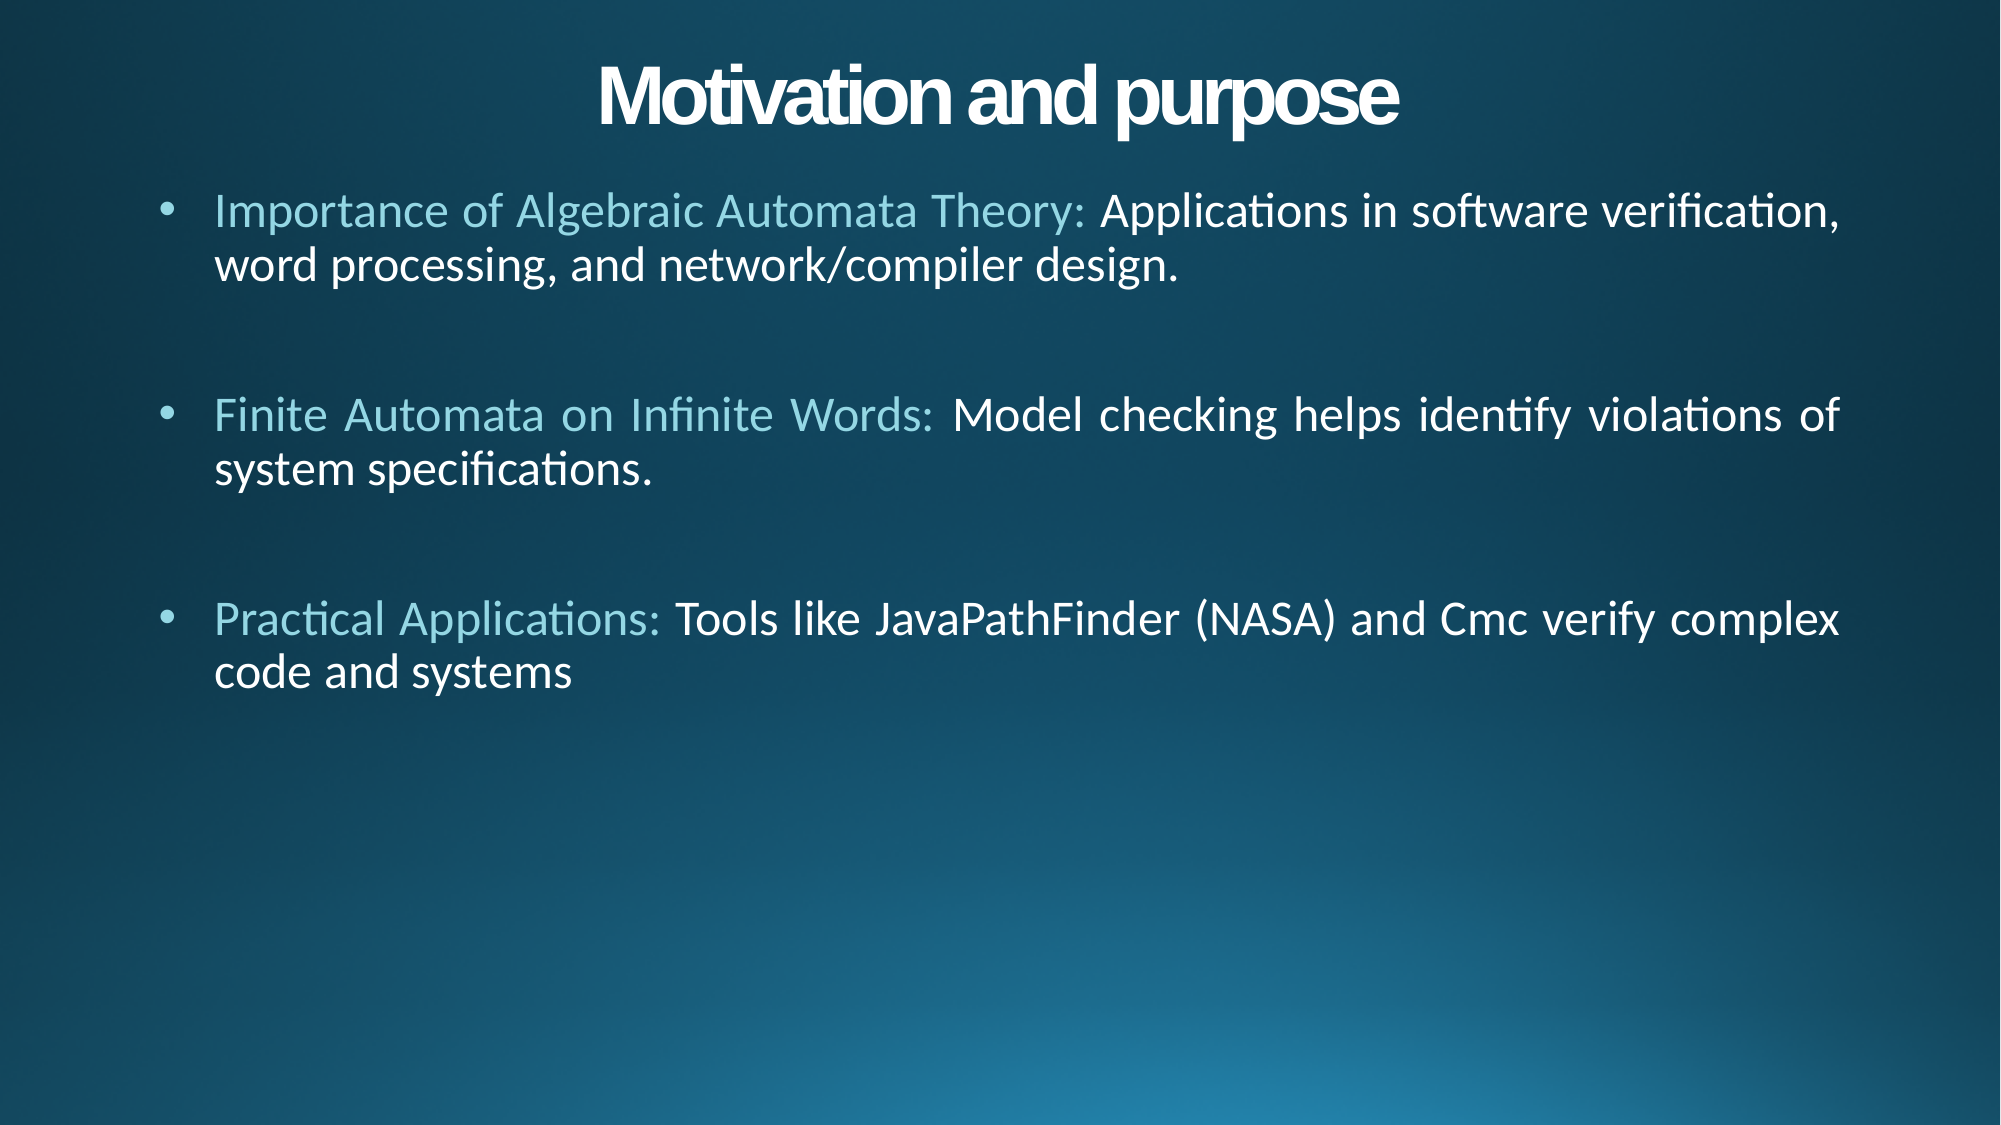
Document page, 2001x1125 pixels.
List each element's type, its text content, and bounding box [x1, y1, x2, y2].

title Motivation and purpose [249, 0, 1750, 150]
picture [0, 0, 2001, 1125]
subtitle Importance of Algebraic Automata Theory: Applications in software verification, word processing, and network/compiler design. Finite Automata on Infinite Words: Model checking helps identify violations of system specifications. Practical Applications: Tools like JavaPathFinder (NASA) and Cmc verify complex code and systems [143, 177, 1857, 1017]
